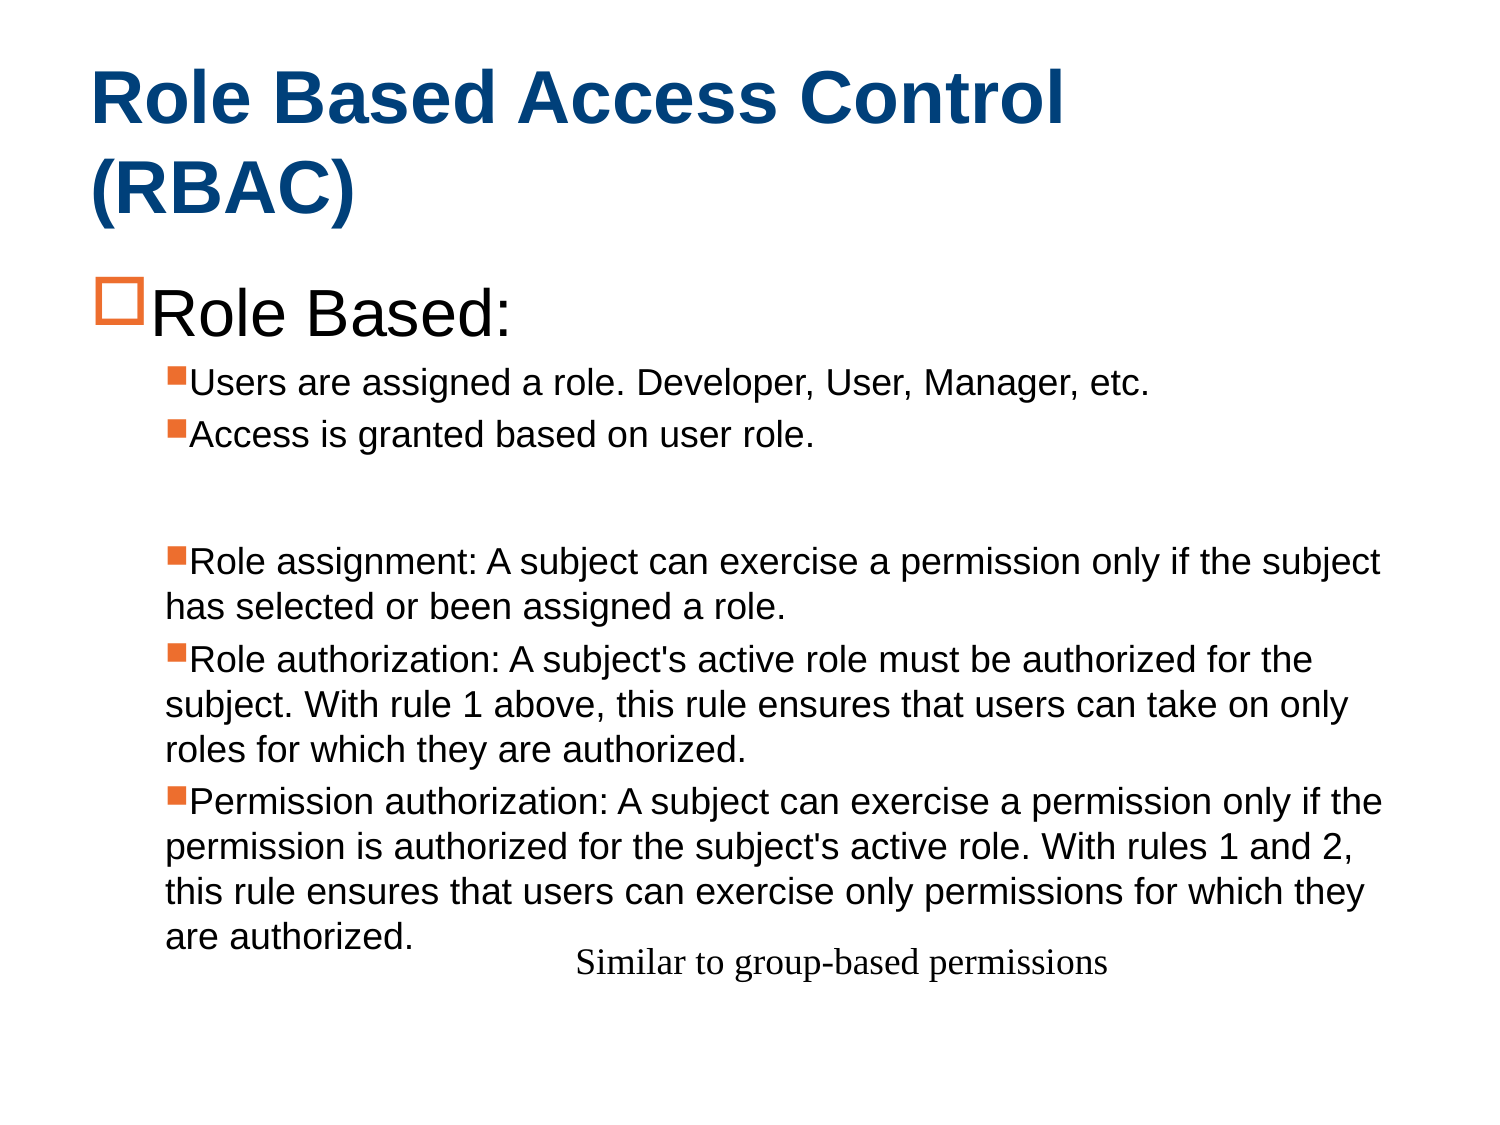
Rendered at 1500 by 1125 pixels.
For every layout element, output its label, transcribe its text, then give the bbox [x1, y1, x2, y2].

title Role Based Access Control (RBAC) [74, 44, 1276, 233]
text_box Similar to group-based permissions [560, 929, 1232, 990]
list Role Based: Users are assigned a role. Developer, User, Manager, etc. Access is granted based on user role. Role assignment: A subject can exercise a permission only if the subject has selected or been assigned a role. Role authorization: A subject's active role must be authorized for the subject. With rule 1 above, this rule ensures that users can take on only roles for which they are authorized. Permission authorization: A subject can exercise a permission only if the permission is authorized for the subject's active role. With rules 1 and 2, this rule ensures that users can exercise only permissions for which they are authorized. [74, 262, 1426, 1006]
